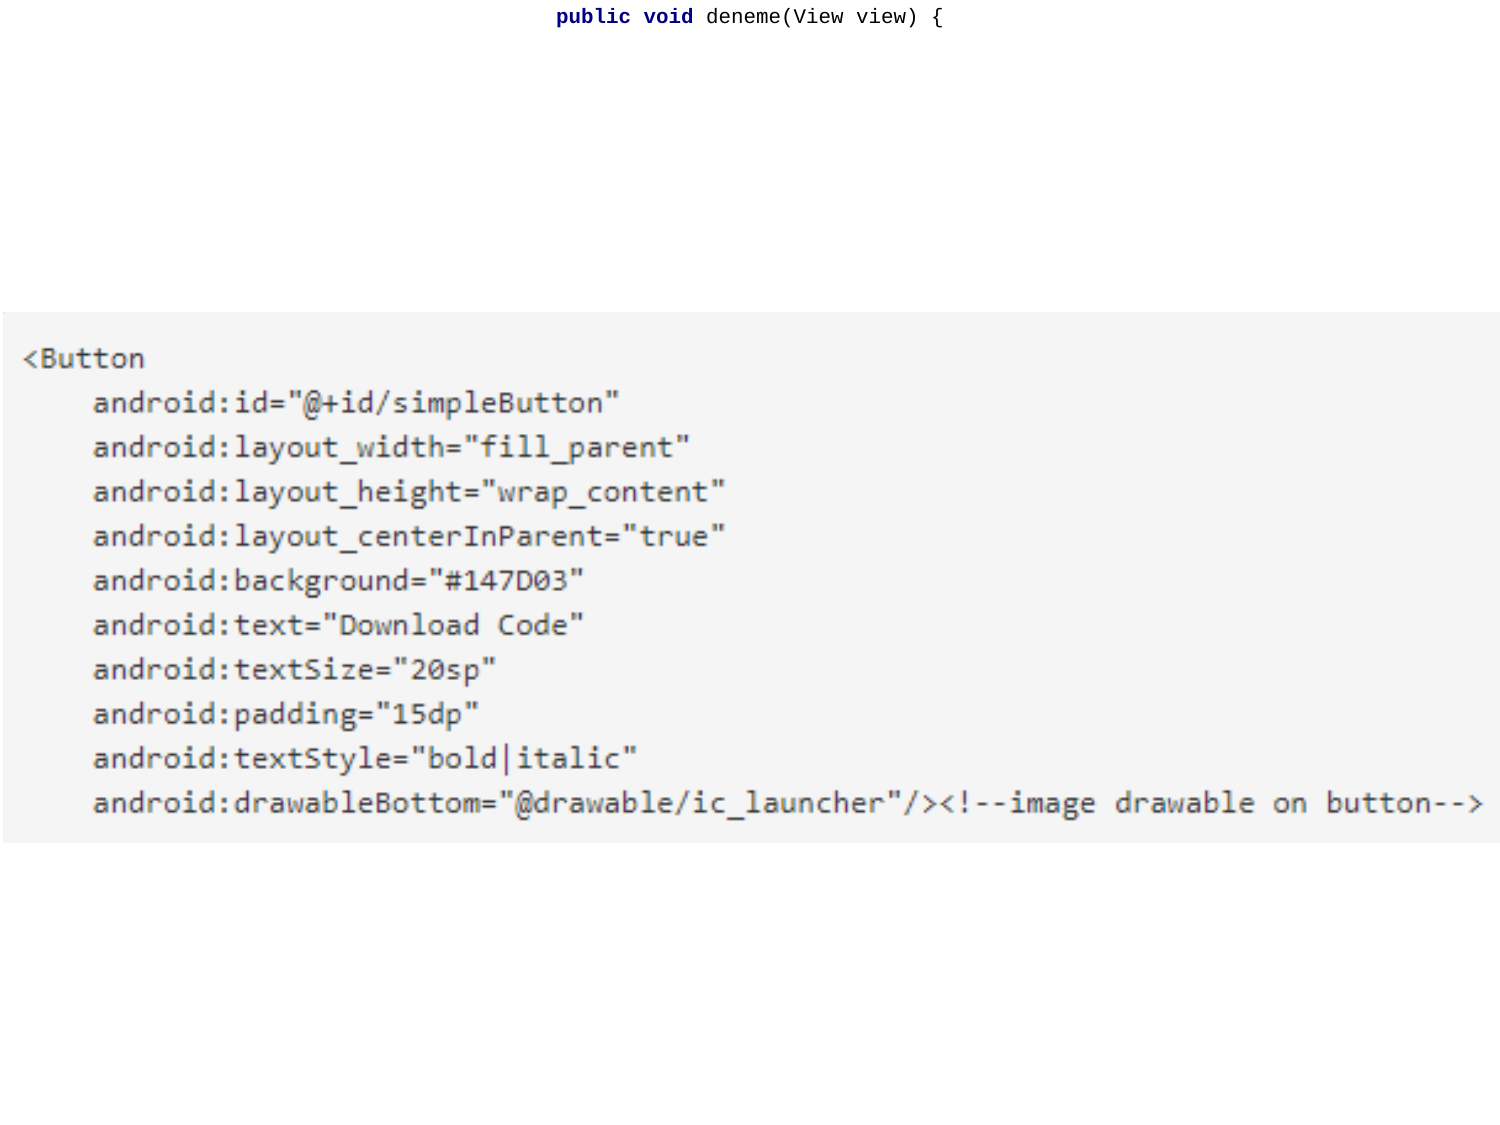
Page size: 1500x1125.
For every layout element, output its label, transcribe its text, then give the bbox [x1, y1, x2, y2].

picture [2, 312, 1500, 843]
text_box public void deneme(View view) { [541, 0, 959, 80]
